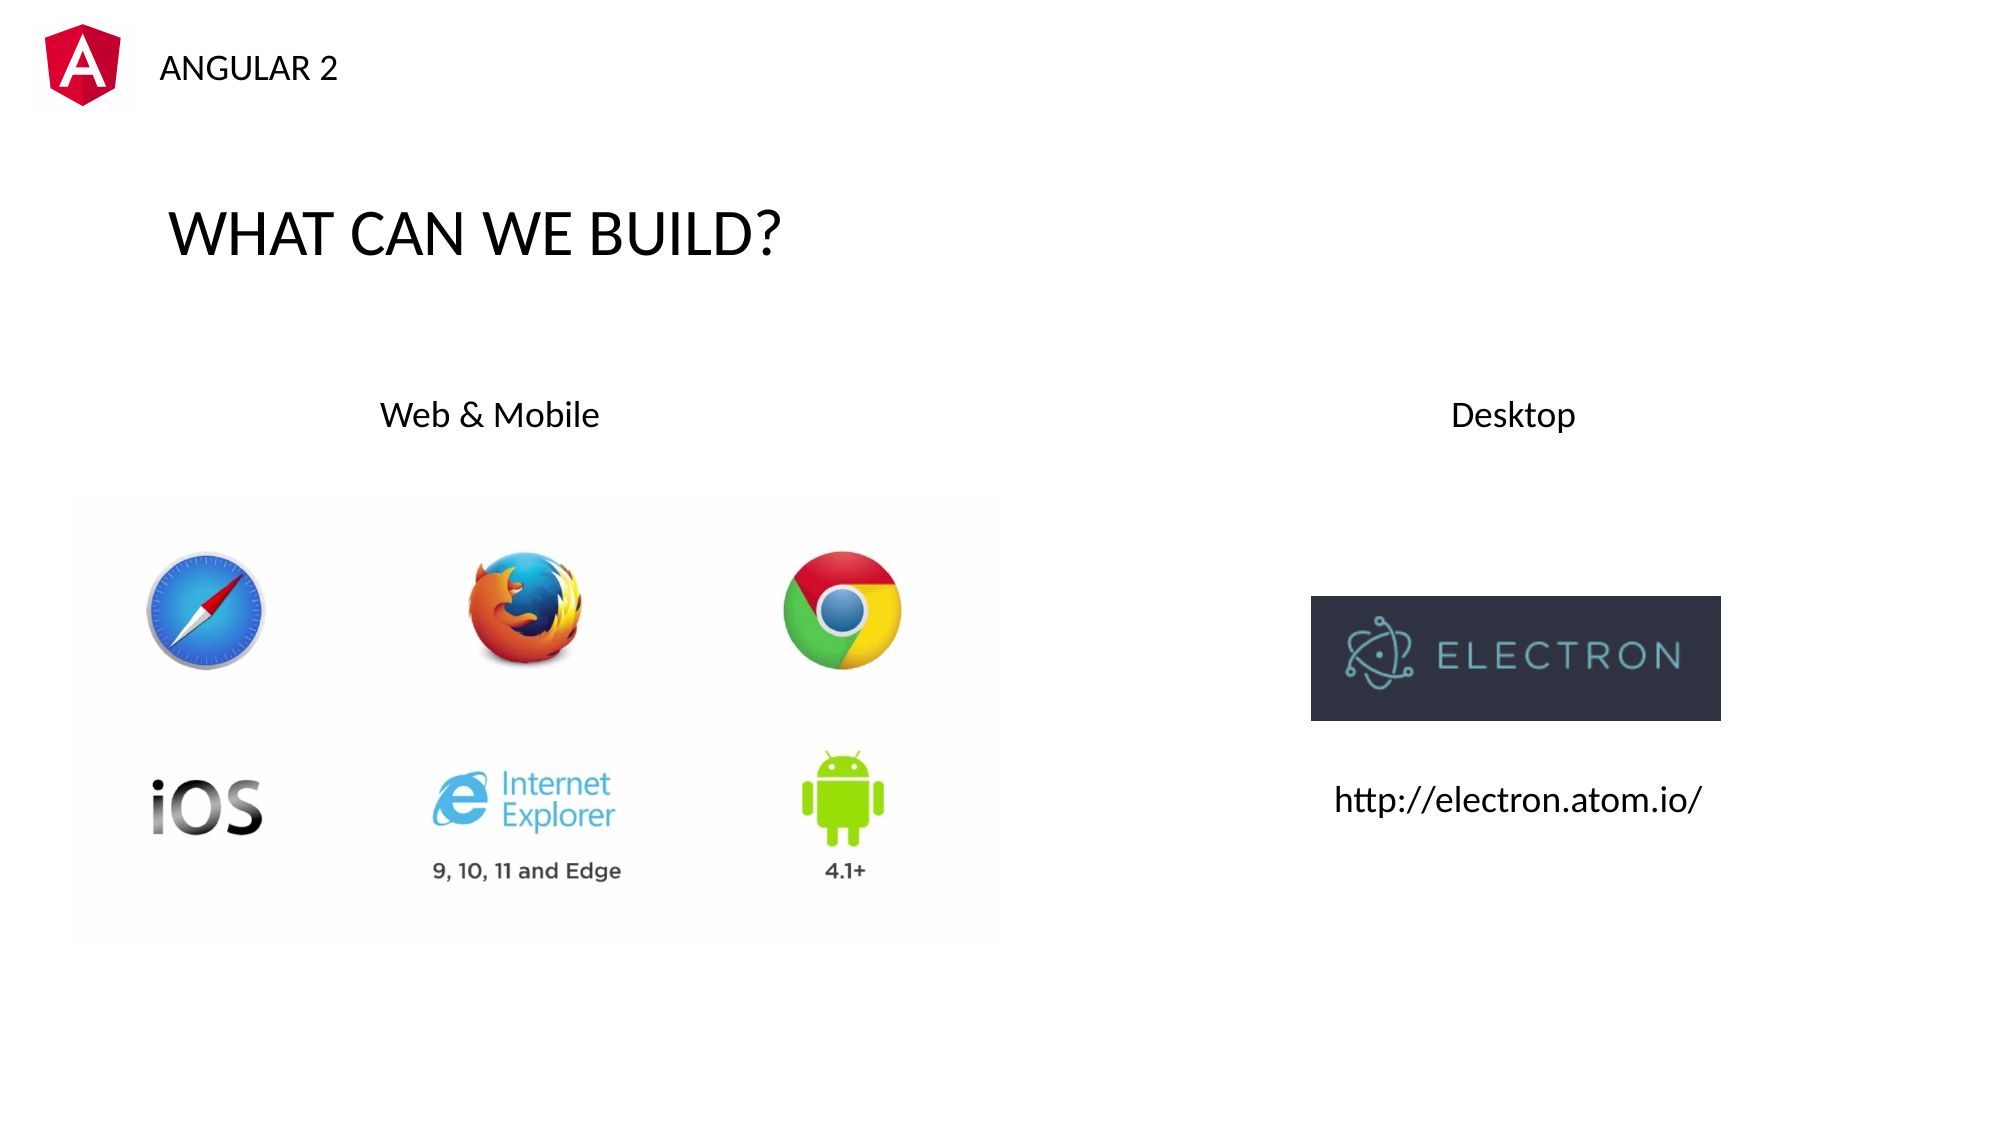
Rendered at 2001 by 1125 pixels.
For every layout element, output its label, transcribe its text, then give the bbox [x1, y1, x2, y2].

text_box Desktop [1436, 382, 1596, 442]
picture [70, 498, 1003, 942]
picture [1311, 596, 1721, 721]
picture [31, 19, 138, 112]
text_box WHAT CAN WE BUILD? [153, 141, 801, 277]
text_box http://electron.atom.io/ [1319, 767, 1718, 827]
text_box Web & Mobile [365, 382, 651, 442]
